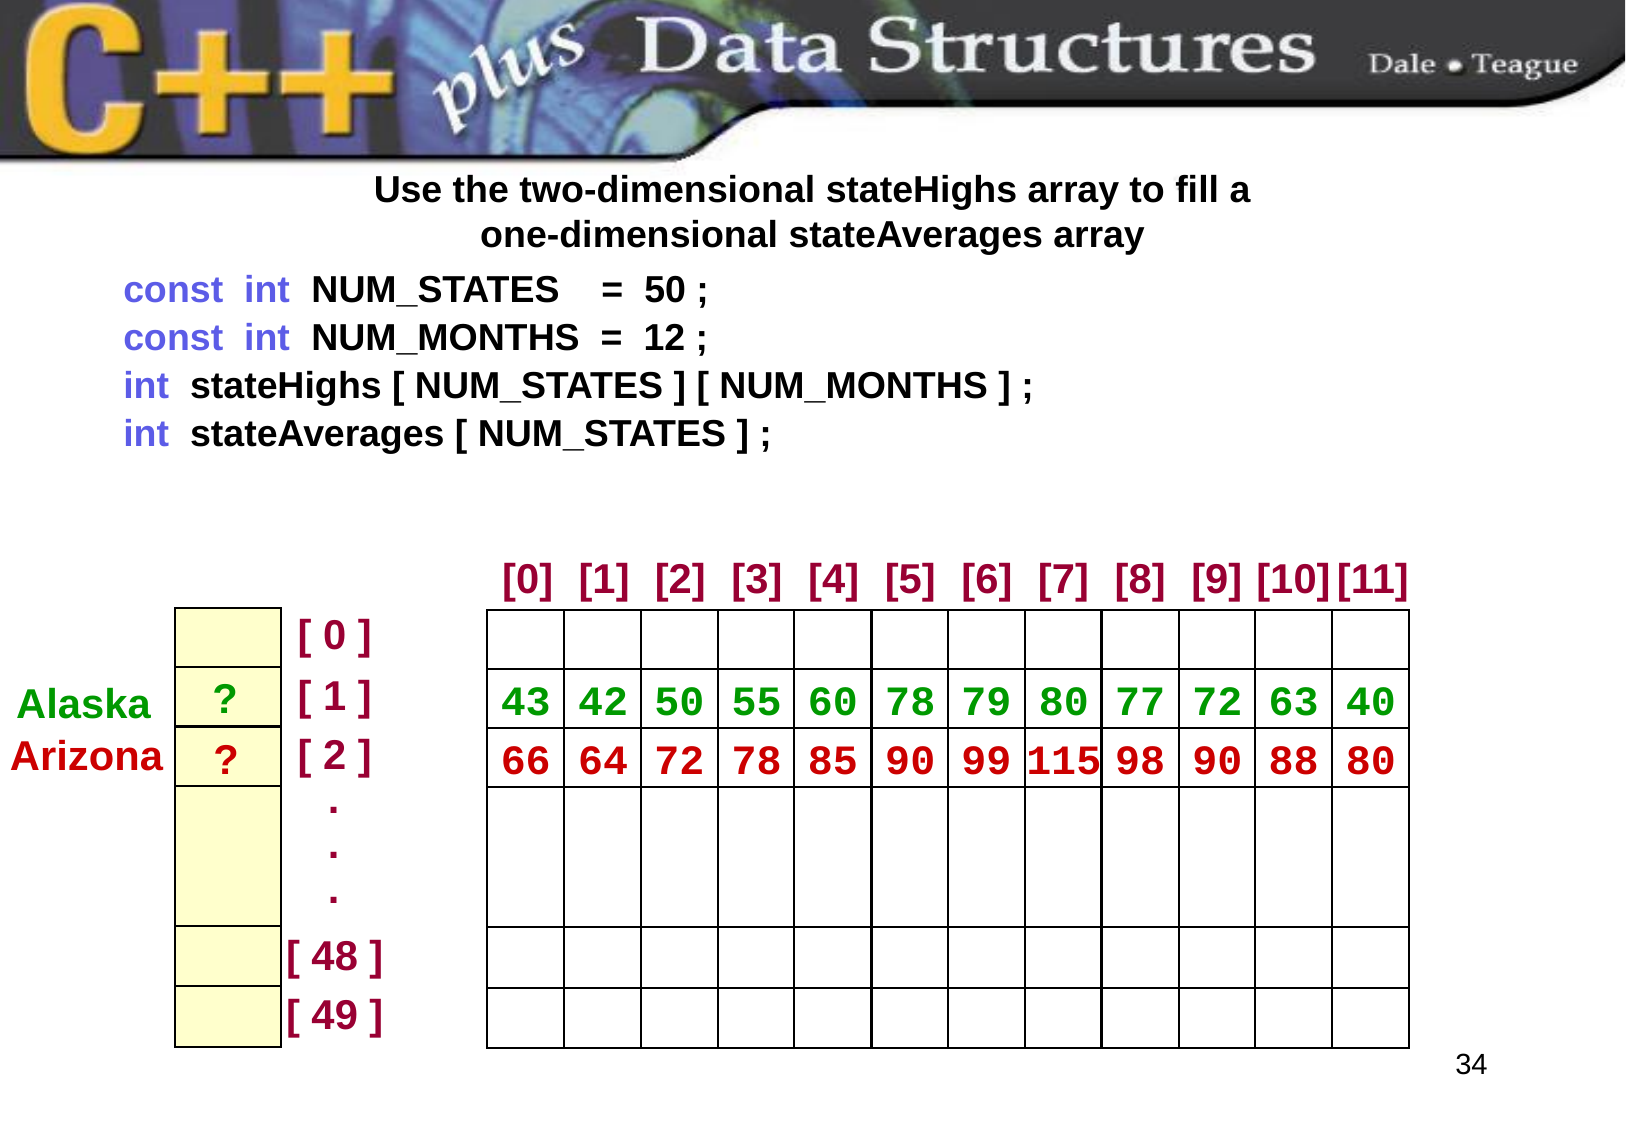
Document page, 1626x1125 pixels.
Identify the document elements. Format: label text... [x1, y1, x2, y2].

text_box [0, 543, 1425, 1049]
title Use the two-dimensional stateHighs array to fill a one-dimensional stateAverages array [80, 112, 1544, 263]
list const int NUM_STATES = 50 ; const int NUM_MONTHS = 12 ; int stateHighs [ NUM_STATES ] [ NUM_MONTHS ] ; int stateAverages [ NUM_STATES ] ; [108, 263, 1517, 481]
slide_number 34 [1394, 1024, 1504, 1101]
picture [0, 0, 1626, 1125]
